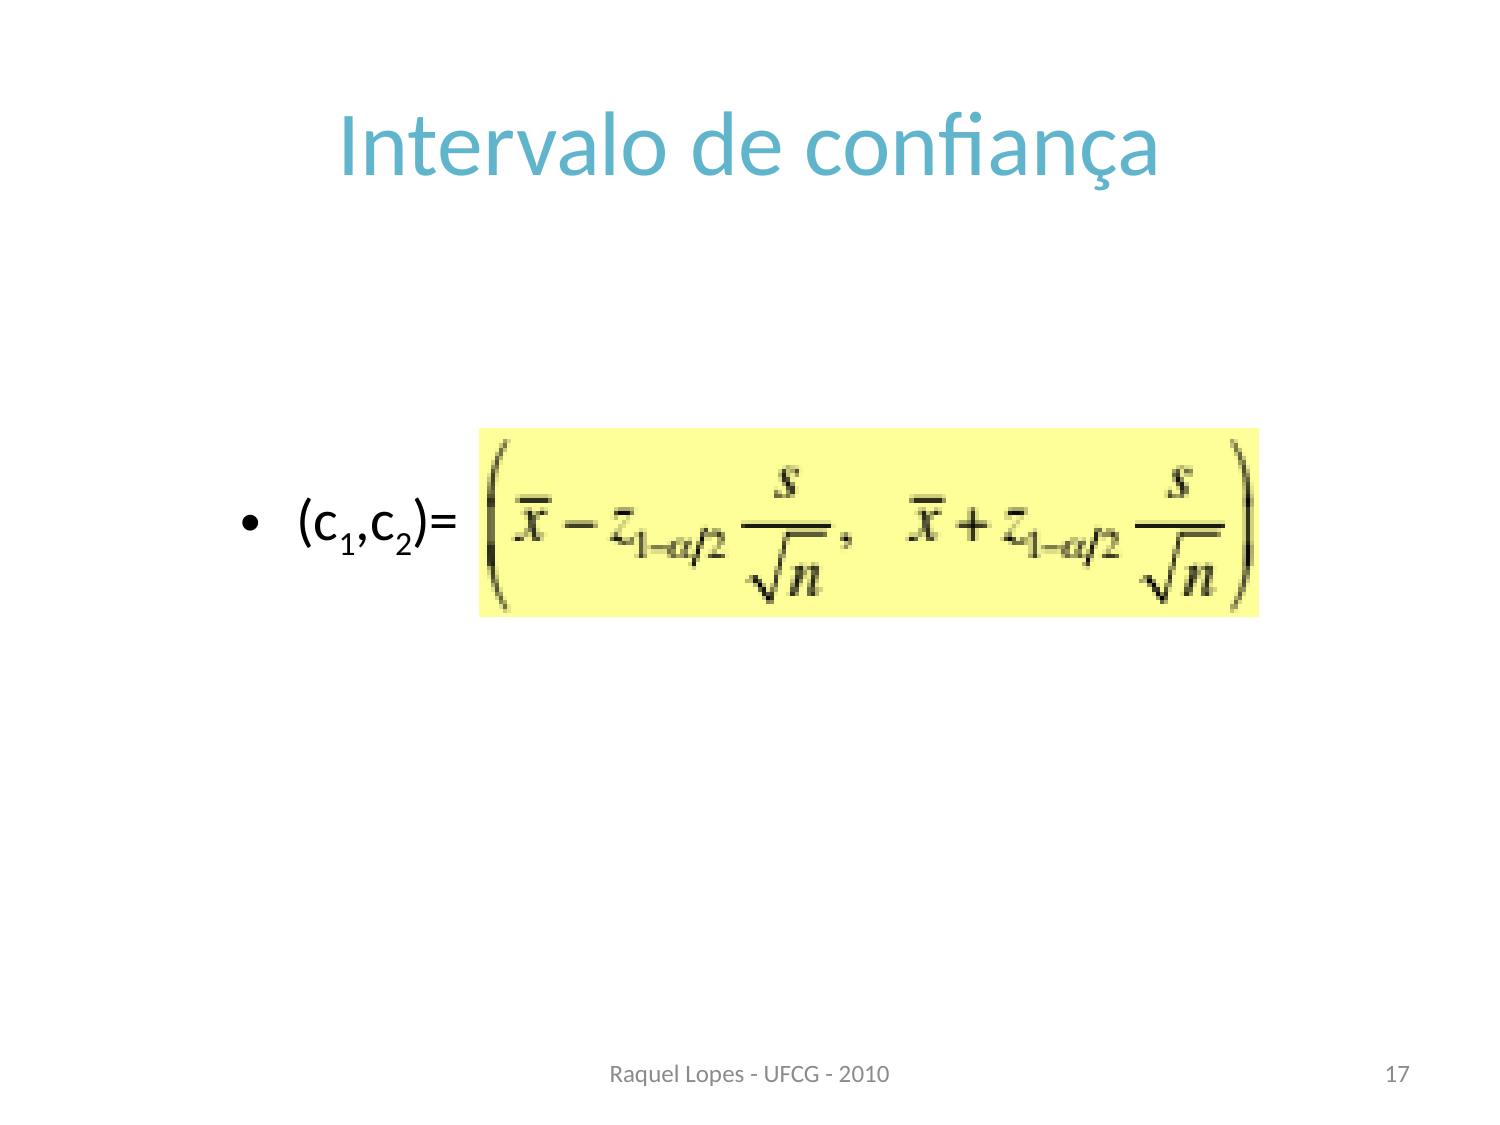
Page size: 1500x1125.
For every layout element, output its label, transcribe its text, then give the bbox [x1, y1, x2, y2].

slide_number 17 [1074, 1042, 1425, 1103]
list (c1,c2)= [225, 474, 1425, 1005]
title Intervalo de confiança [75, 45, 1425, 233]
footer Raquel Lopes - UFCG - 2010 [512, 1042, 988, 1103]
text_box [479, 427, 1259, 618]
